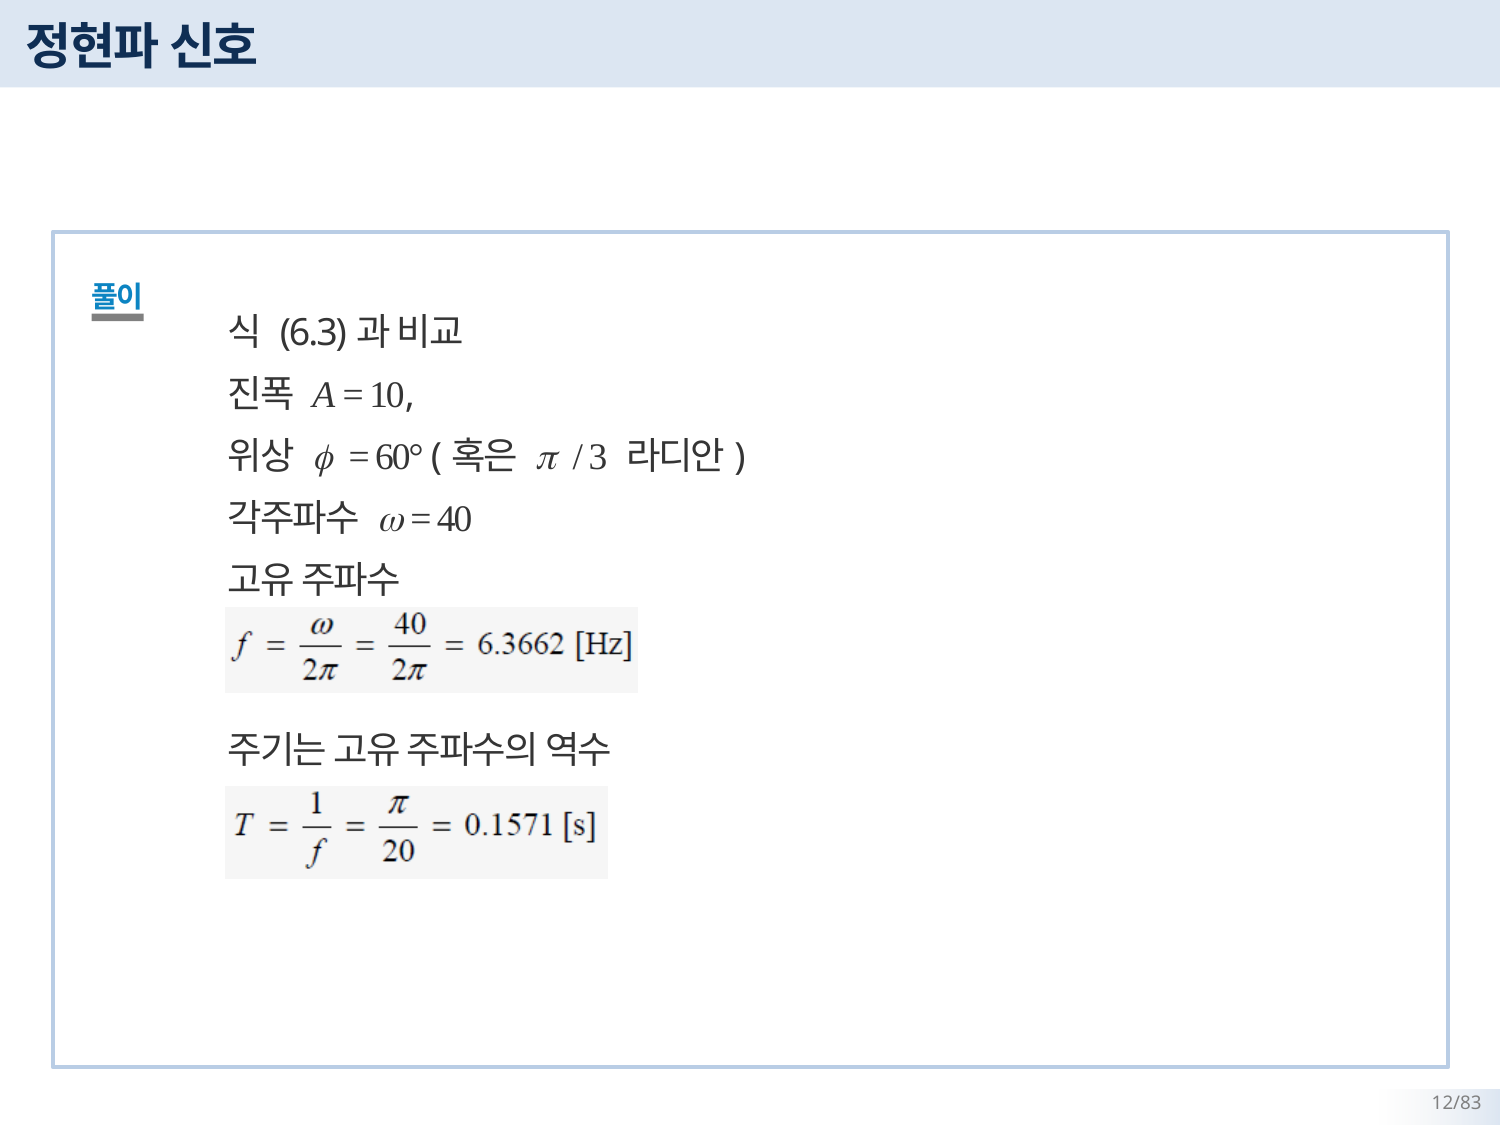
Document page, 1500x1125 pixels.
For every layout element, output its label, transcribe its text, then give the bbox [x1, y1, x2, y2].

title 정현파 신호 [10, 5, 1288, 84]
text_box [52, 231, 1449, 1068]
